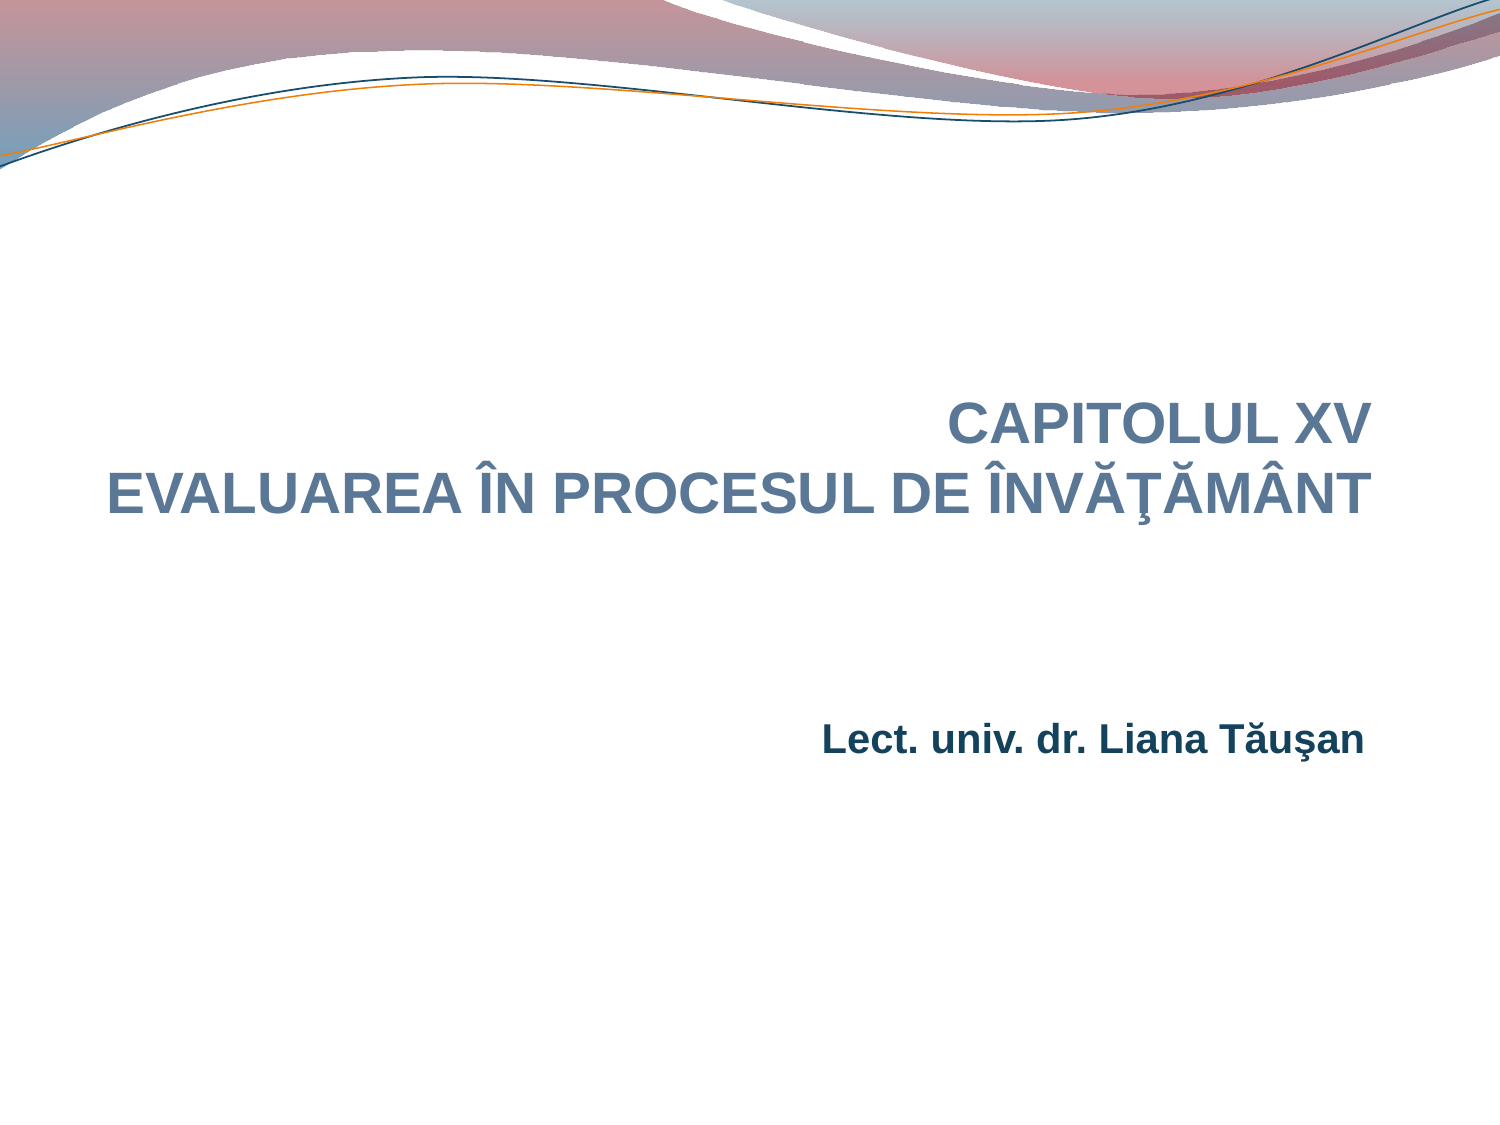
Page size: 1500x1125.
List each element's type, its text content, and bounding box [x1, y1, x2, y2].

title CAPITOLUL XV EVALUAREA ÎN PROCESUL DE ÎNVĂŢĂMÂNT [87, 224, 1376, 525]
subtitle Lect. univ. dr. Liana Tăuşan [87, 529, 1376, 818]
